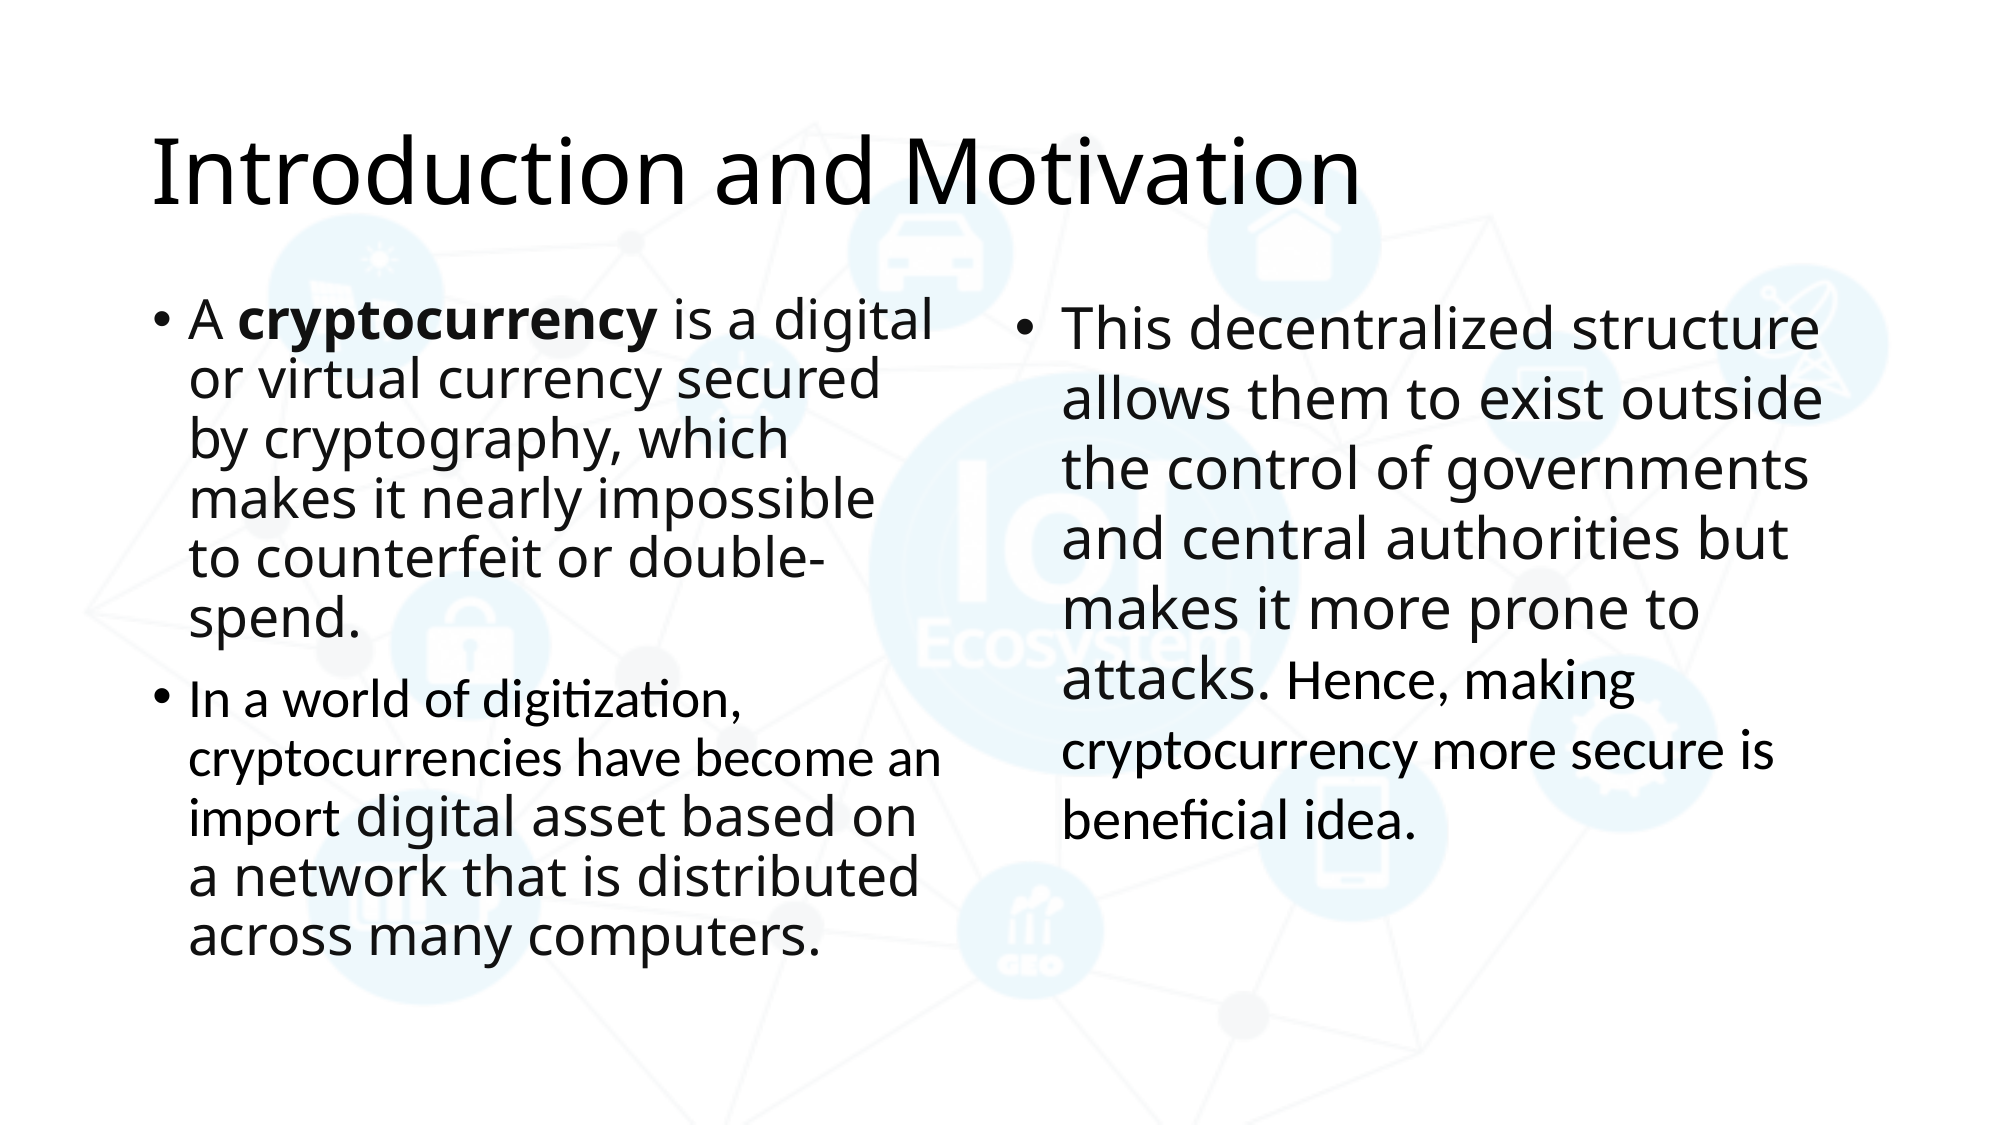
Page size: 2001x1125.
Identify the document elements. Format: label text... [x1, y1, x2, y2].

title Introduction and Motivation [136, 66, 1862, 285]
text_box This decentralized structure allows them to exist outside the control of governments and central authorities but makes it more prone to attacks. Hence, making cryptocurrency more secure is beneficial idea. [999, 284, 1862, 859]
list A cryptocurrency is a digital or virtual currency secured by cryptography, which makes it nearly impossible to counterfeit or double-spend. In a world of digitization, cryptocurrencies have become an import digital asset based on a network that is distributed across many computers. [137, 284, 959, 1014]
